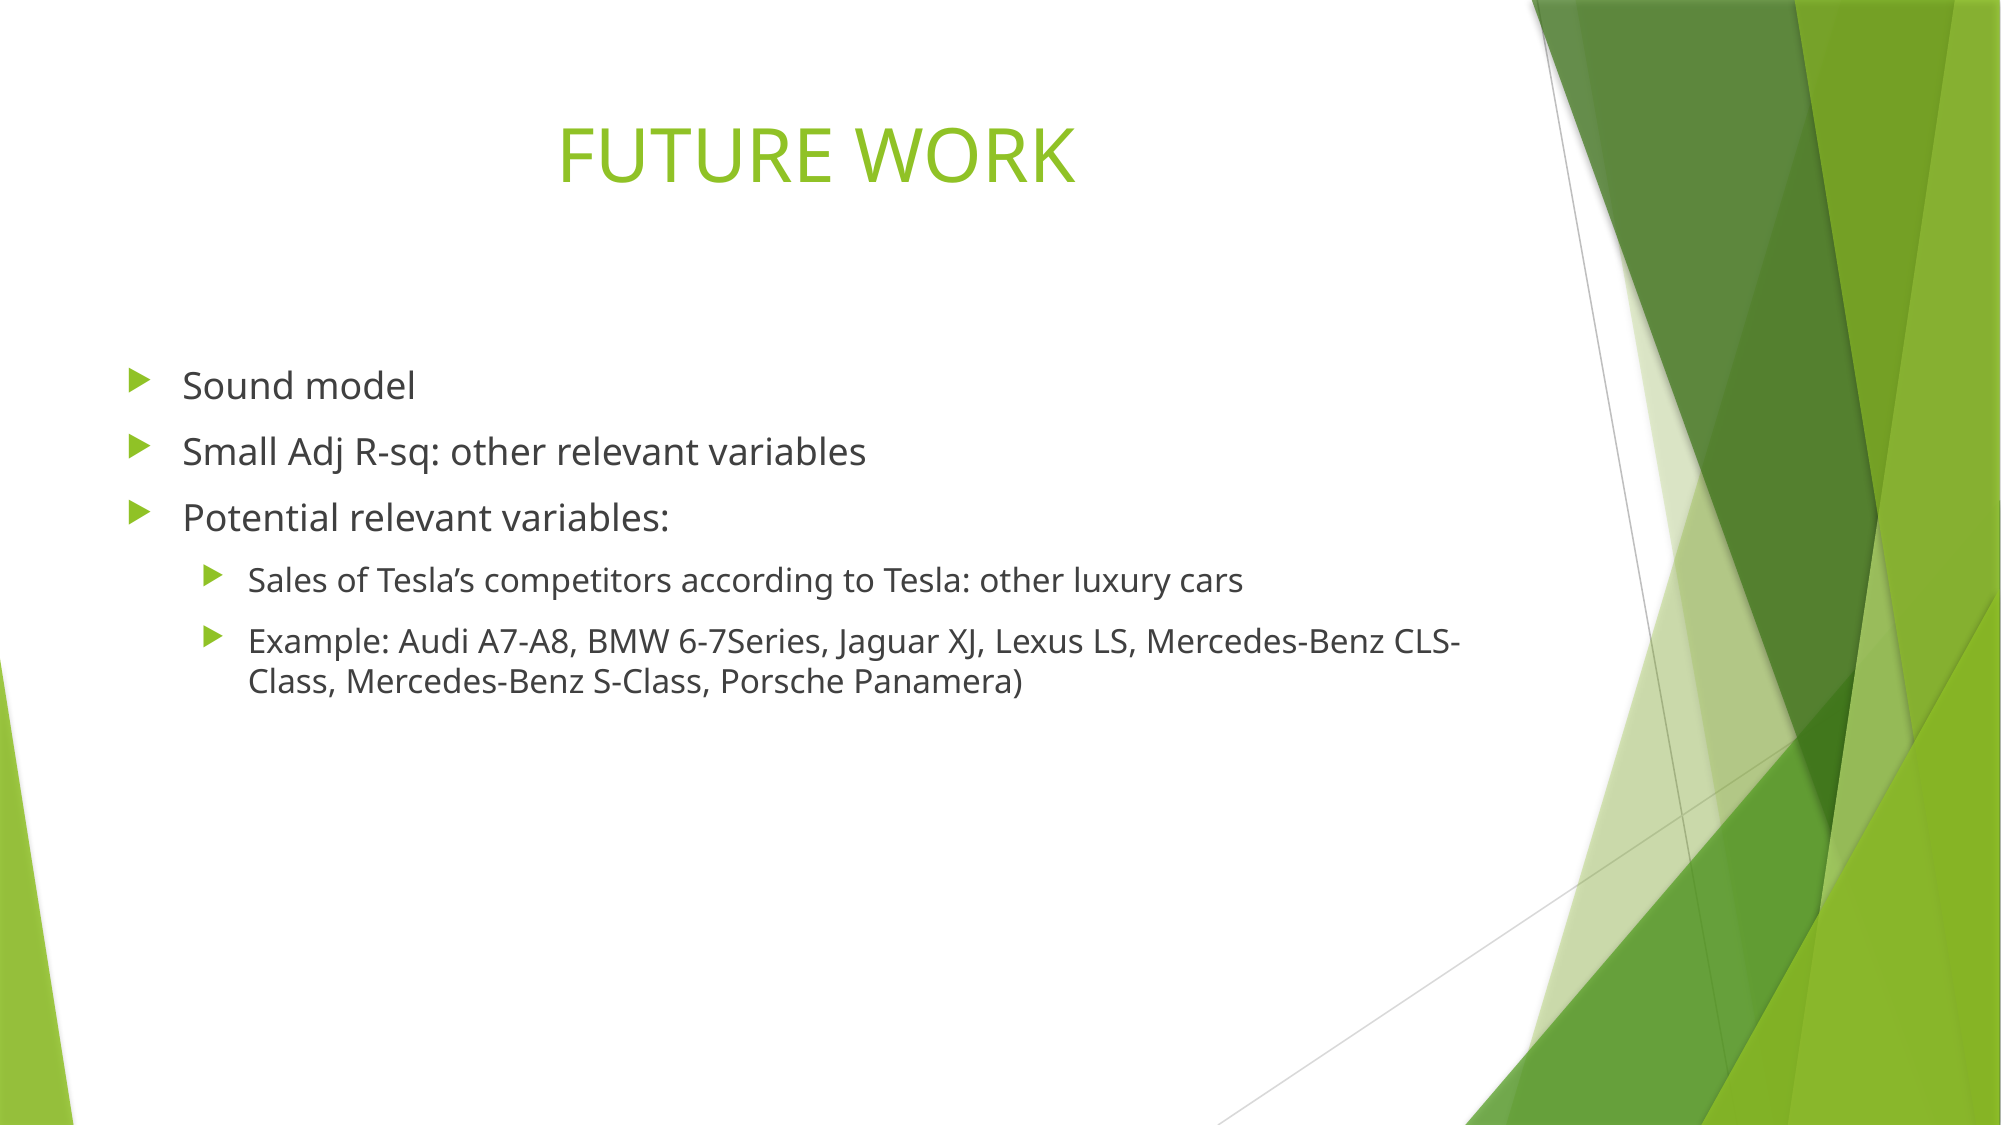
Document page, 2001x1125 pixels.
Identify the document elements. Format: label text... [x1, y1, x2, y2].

title FUTURE WORK [111, 99, 1522, 317]
list Sound model Small Adj R-sq: other relevant variables Potential relevant variables: Sales of Tesla’s competitors according to Tesla: other luxury cars Example: Audi A7-A8, BMW 6-7Series, Jaguar XJ, Lexus LS, Mercedes-Benz CLS-Class, Mercedes-Benz S-Class, Porsche Panamera) [111, 354, 1522, 992]
